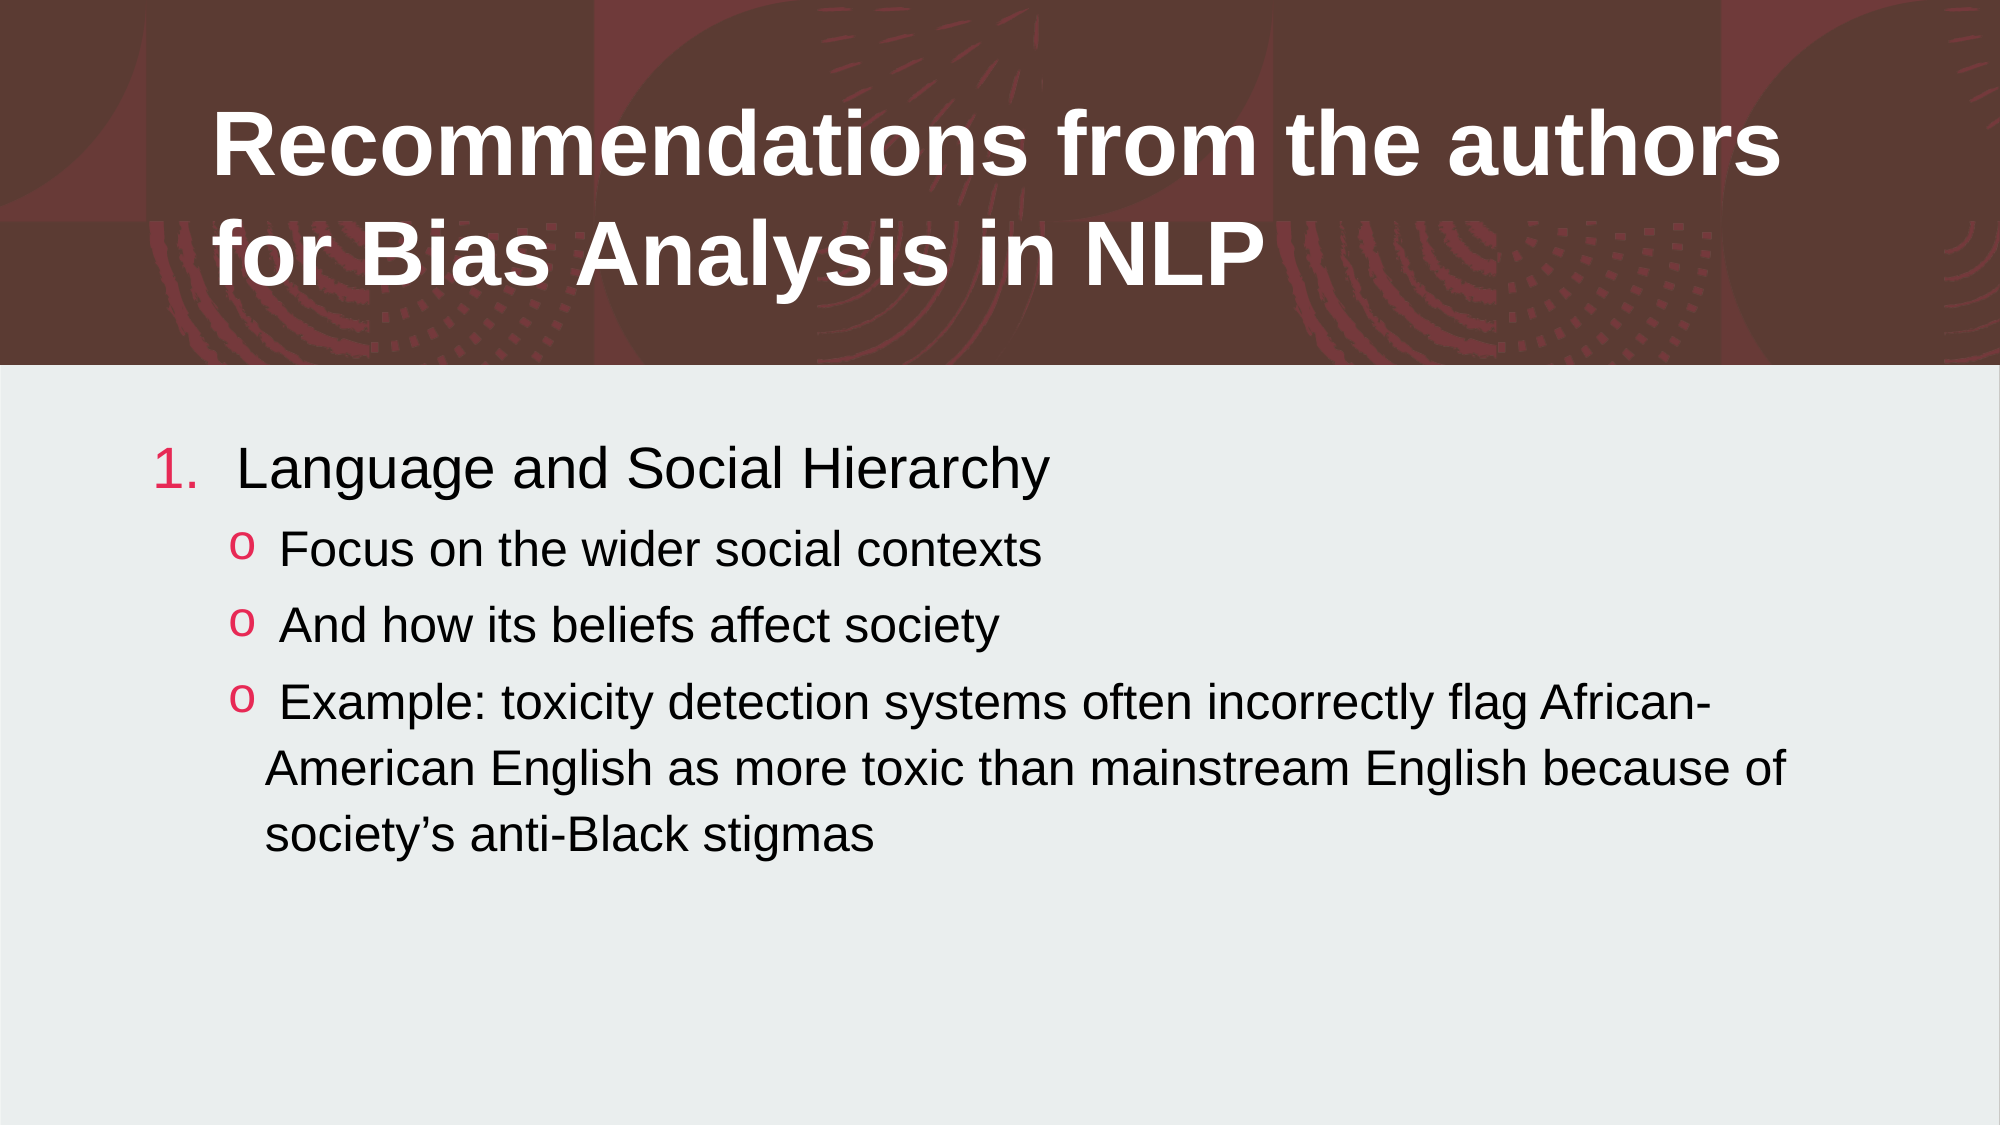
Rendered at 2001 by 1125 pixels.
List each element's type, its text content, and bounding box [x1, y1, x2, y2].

list Language and Social Hierarchy Focus on the wider social contexts And how its beliefs affect society Example: toxicity detection systems often incorrectly flag African-American English as more toxic than mainstream English because of society’s anti-Black stigmas [137, 415, 1911, 1000]
title Recommendations from the authors for Bias Analysis in NLP [196, 62, 1838, 325]
text_box [0, 0, 2000, 366]
text_box [0, 366, 2000, 1125]
